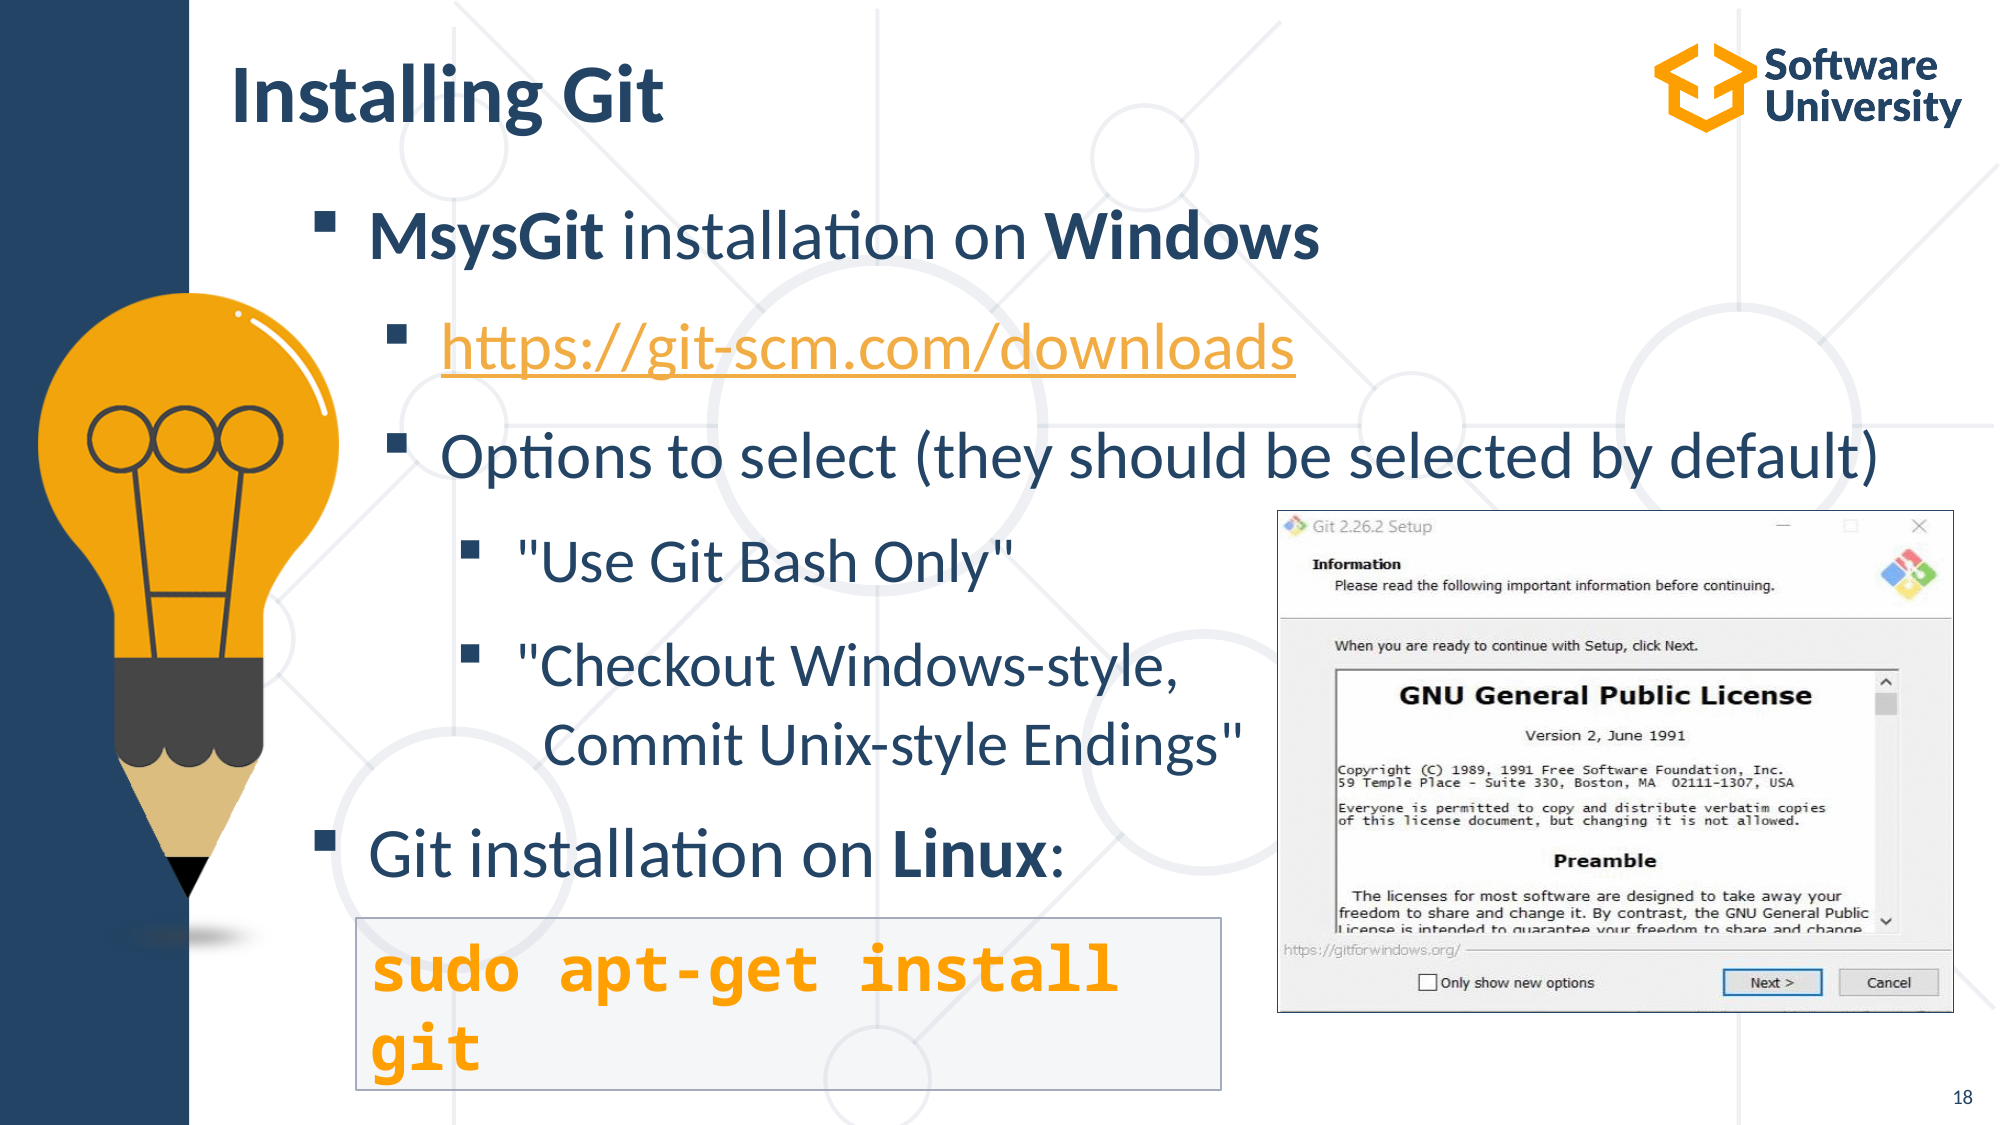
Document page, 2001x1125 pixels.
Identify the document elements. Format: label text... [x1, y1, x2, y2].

picture [1641, 31, 1973, 145]
picture [38, 293, 291, 961]
text_box sudo apt-get install git [356, 918, 1222, 1091]
list MsysGit installation on Windows https://git-scm.com/downloads Options to select (they should be selected by default) "Use Git Bash Only" "Checkout Windows-style, Commit Unix-style Endings" Git installation on Linux: [291, 178, 1974, 1041]
text_box 18 [1927, 1067, 1989, 1117]
title Installing Git [212, 16, 1628, 162]
picture [1276, 510, 1954, 1013]
